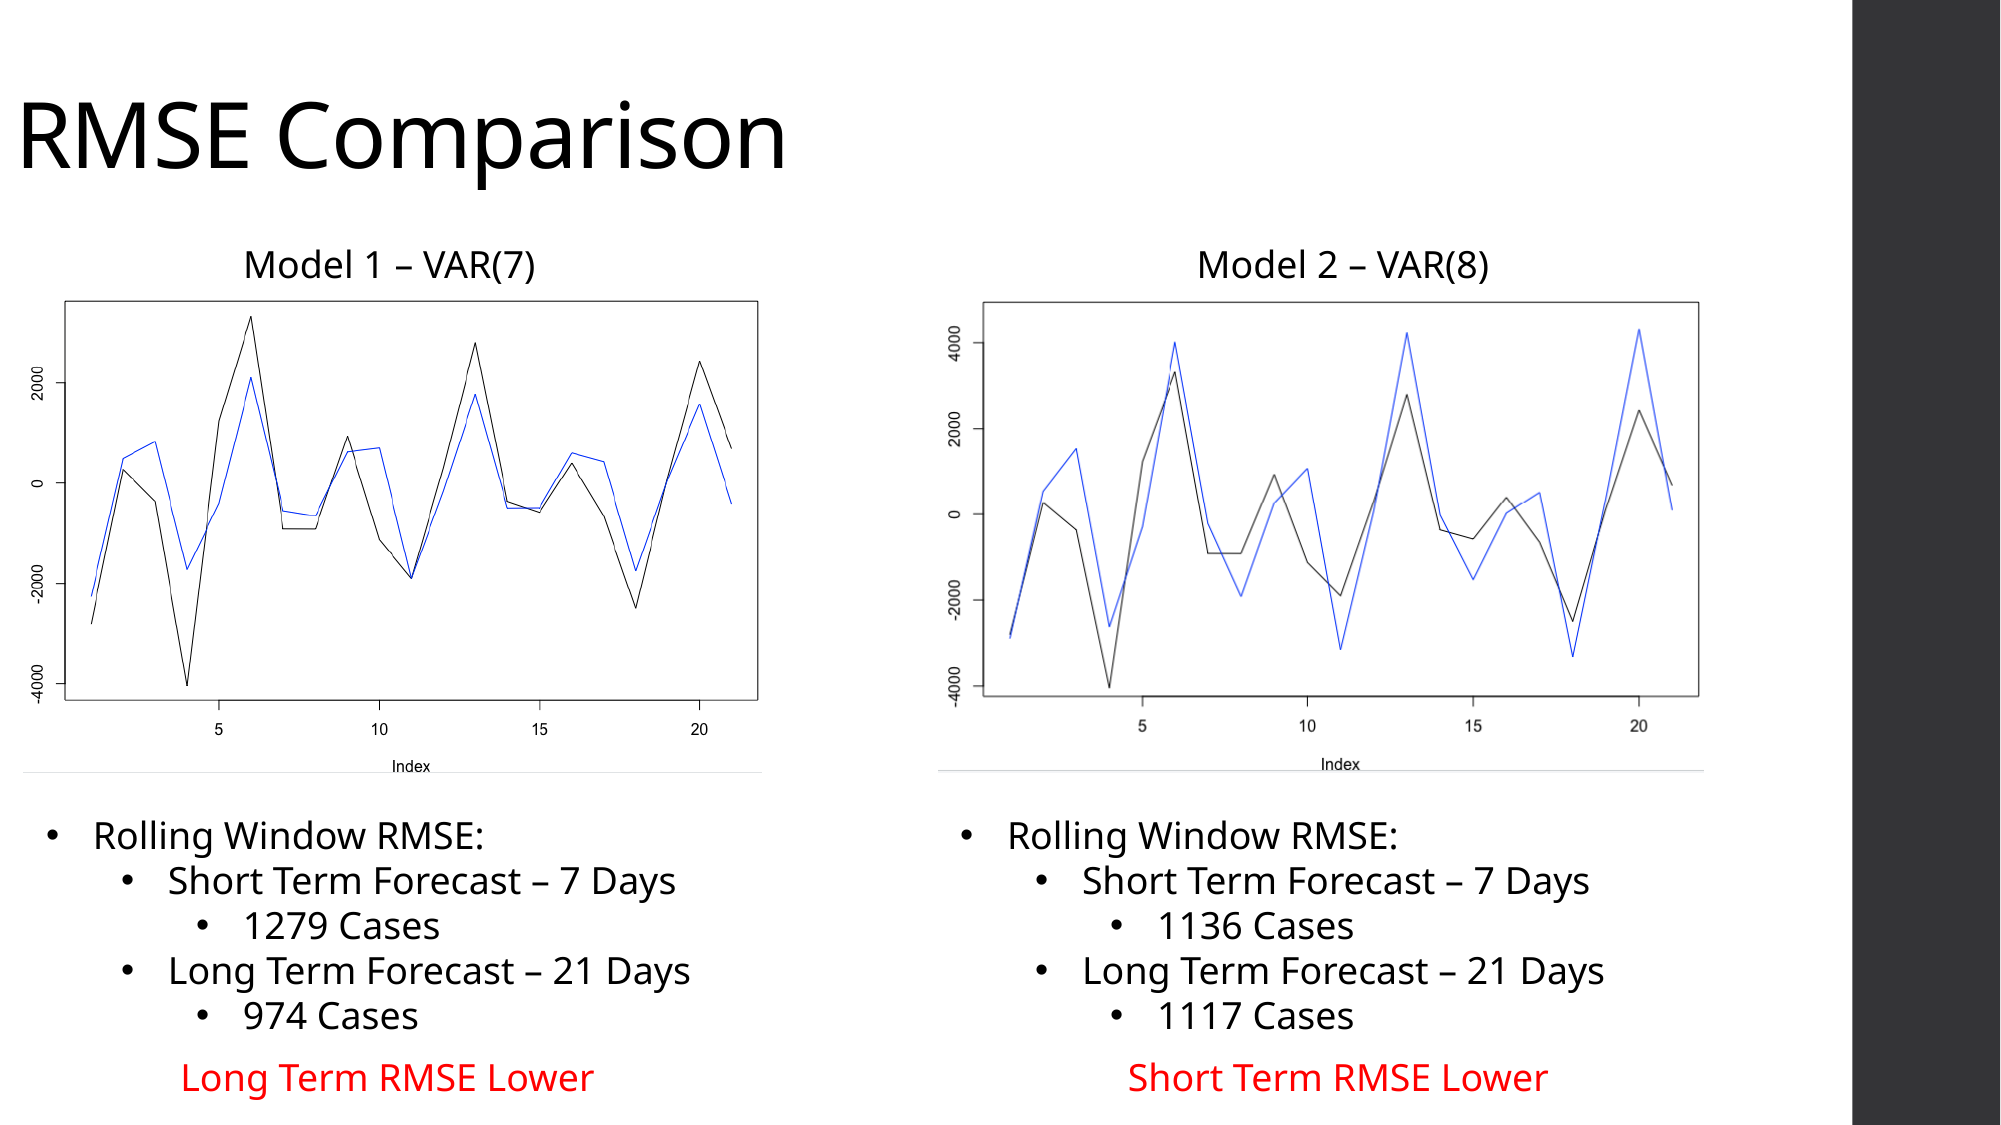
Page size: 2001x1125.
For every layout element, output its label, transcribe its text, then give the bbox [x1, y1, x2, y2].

text_box Short Term RMSE Lower [1113, 1046, 1565, 1107]
text_box Rolling Window RMSE: Short Term Forecast – 7 Days 1136 Cases Long Term Forecast – 21 Days 1117 Cases [945, 804, 1621, 1044]
text_box Model 1 – VAR(7) [83, 233, 695, 289]
title RMSE Comparison [0, 0, 1800, 196]
text_box Long Term RMSE Lower [165, 1046, 610, 1107]
text_box Rolling Window RMSE: Short Term Forecast – 7 Days 1279 Cases Long Term Forecast – 21 Days 974 Cases [31, 804, 707, 1044]
picture [937, 294, 1704, 774]
text_box Model 2 – VAR(8) [1181, 233, 1505, 289]
picture [23, 294, 762, 774]
